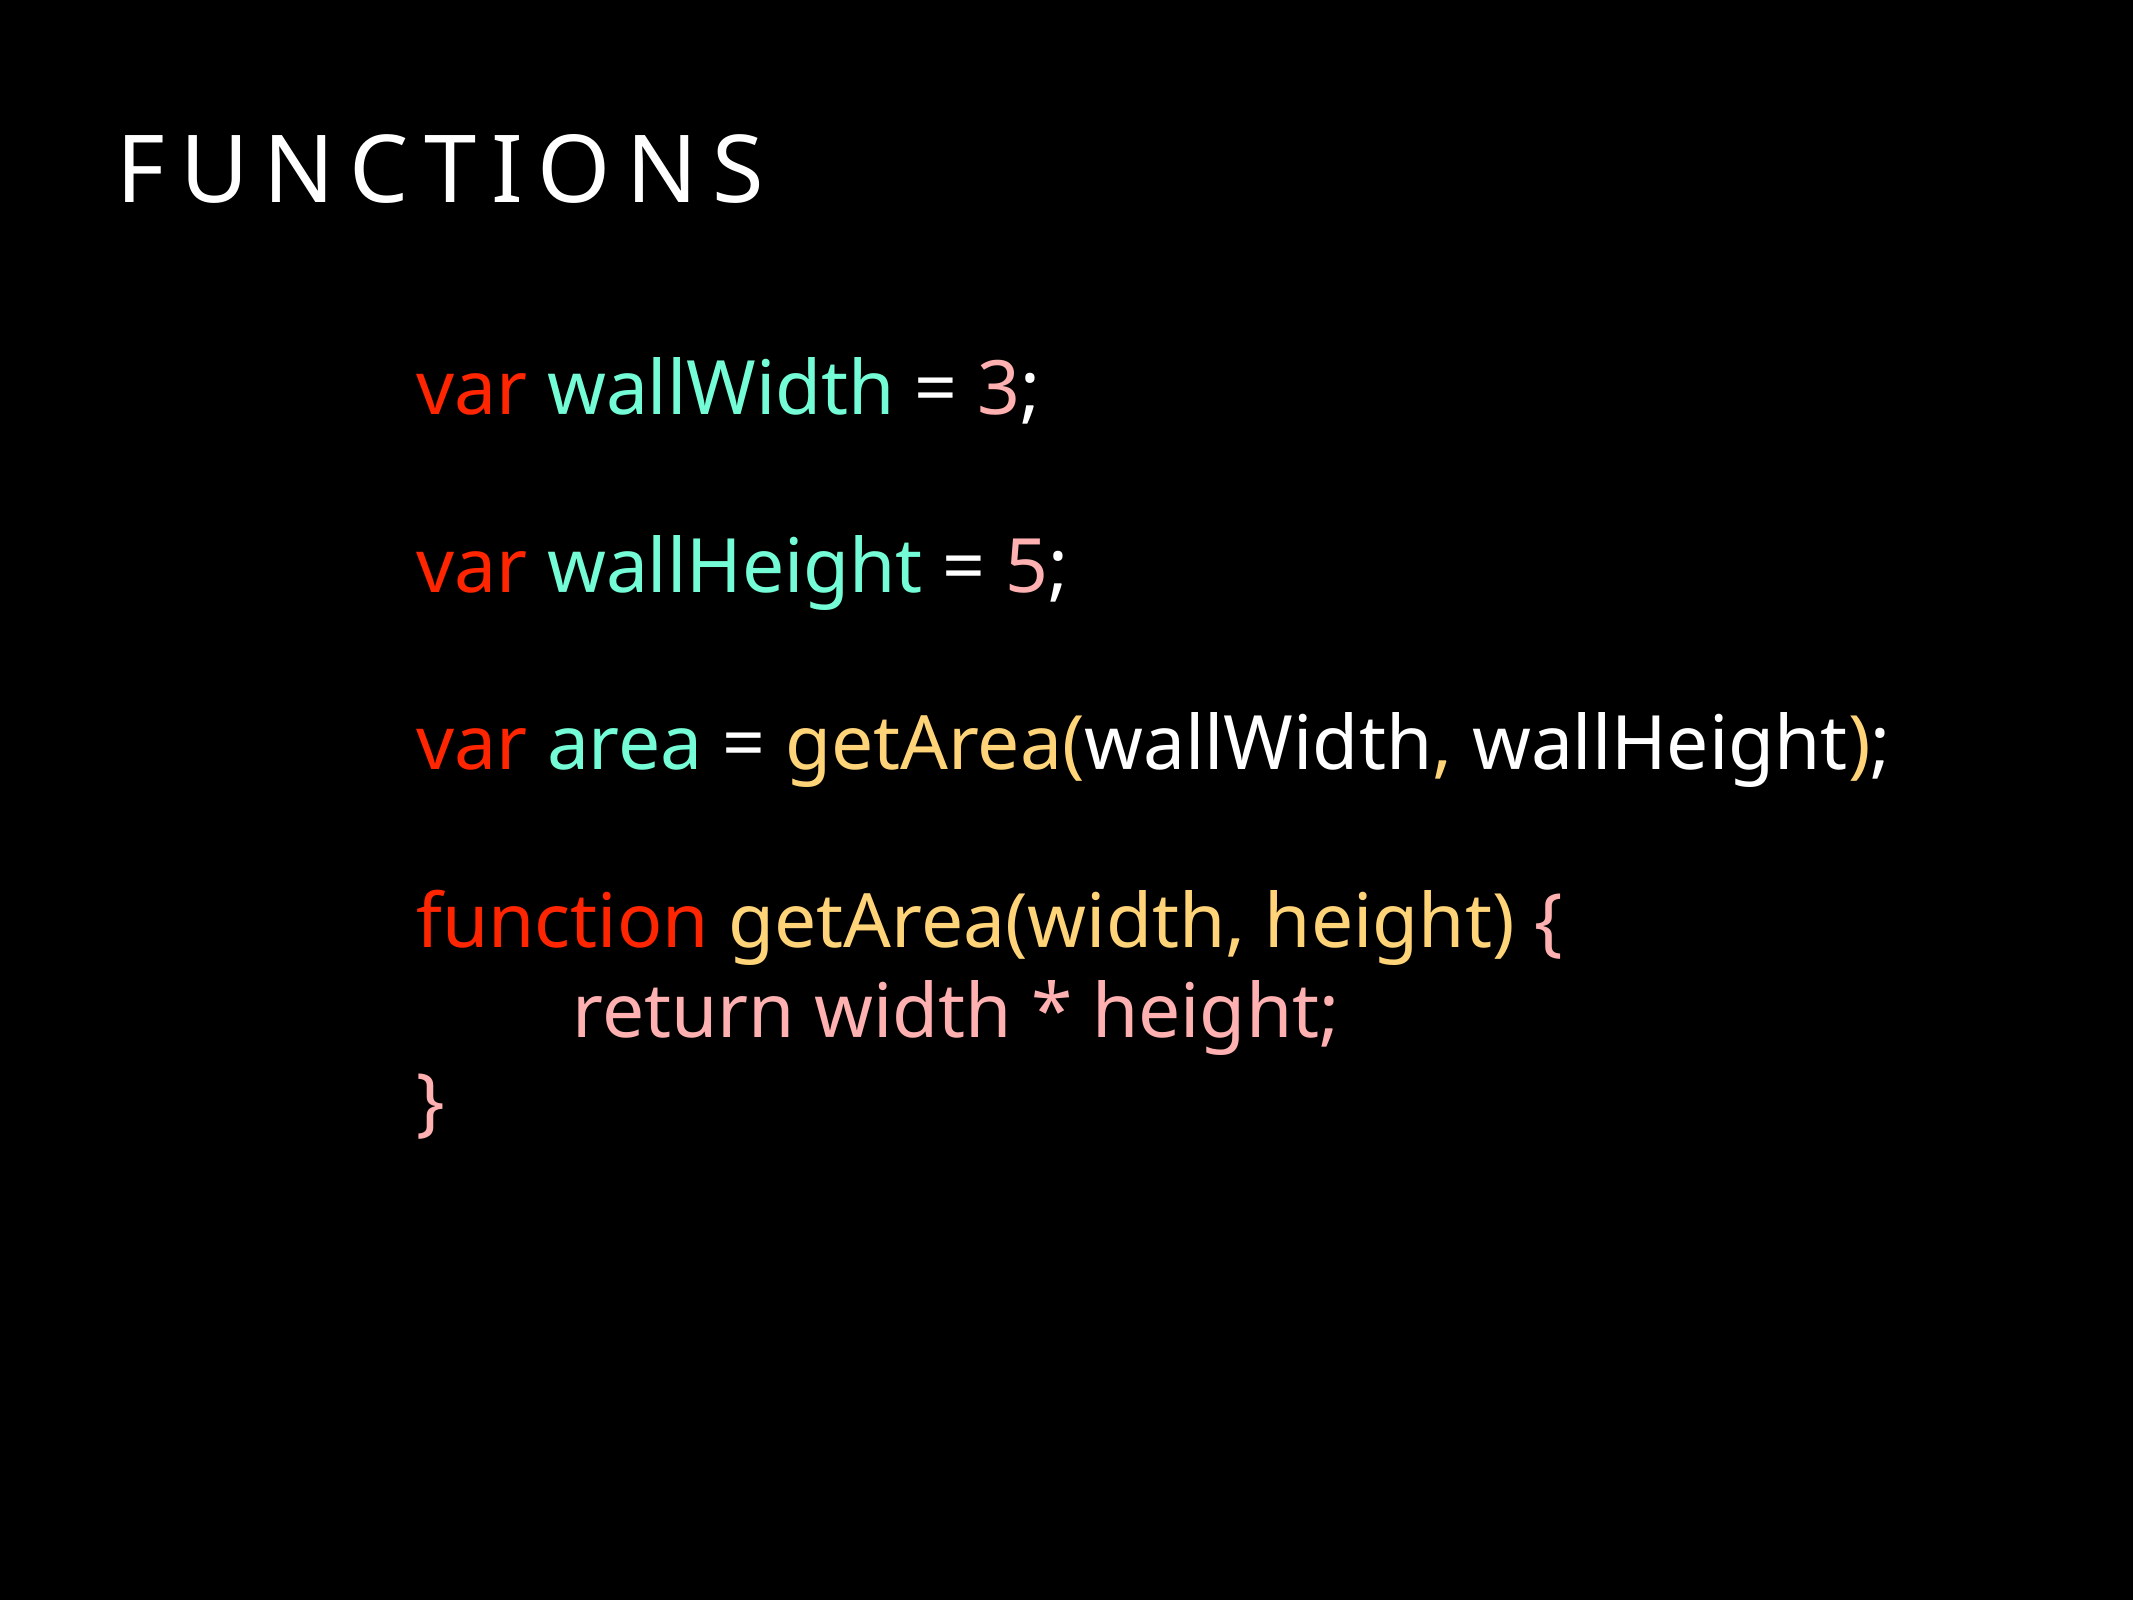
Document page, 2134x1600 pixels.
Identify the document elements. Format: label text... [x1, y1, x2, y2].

list var wallWidth = 3; var wallHeight = 5; var area = getArea(wallWidth, wallHeight); function getArea(width, height) { return width * height; } [107, 330, 2026, 1434]
title functions [107, 99, 2026, 330]
